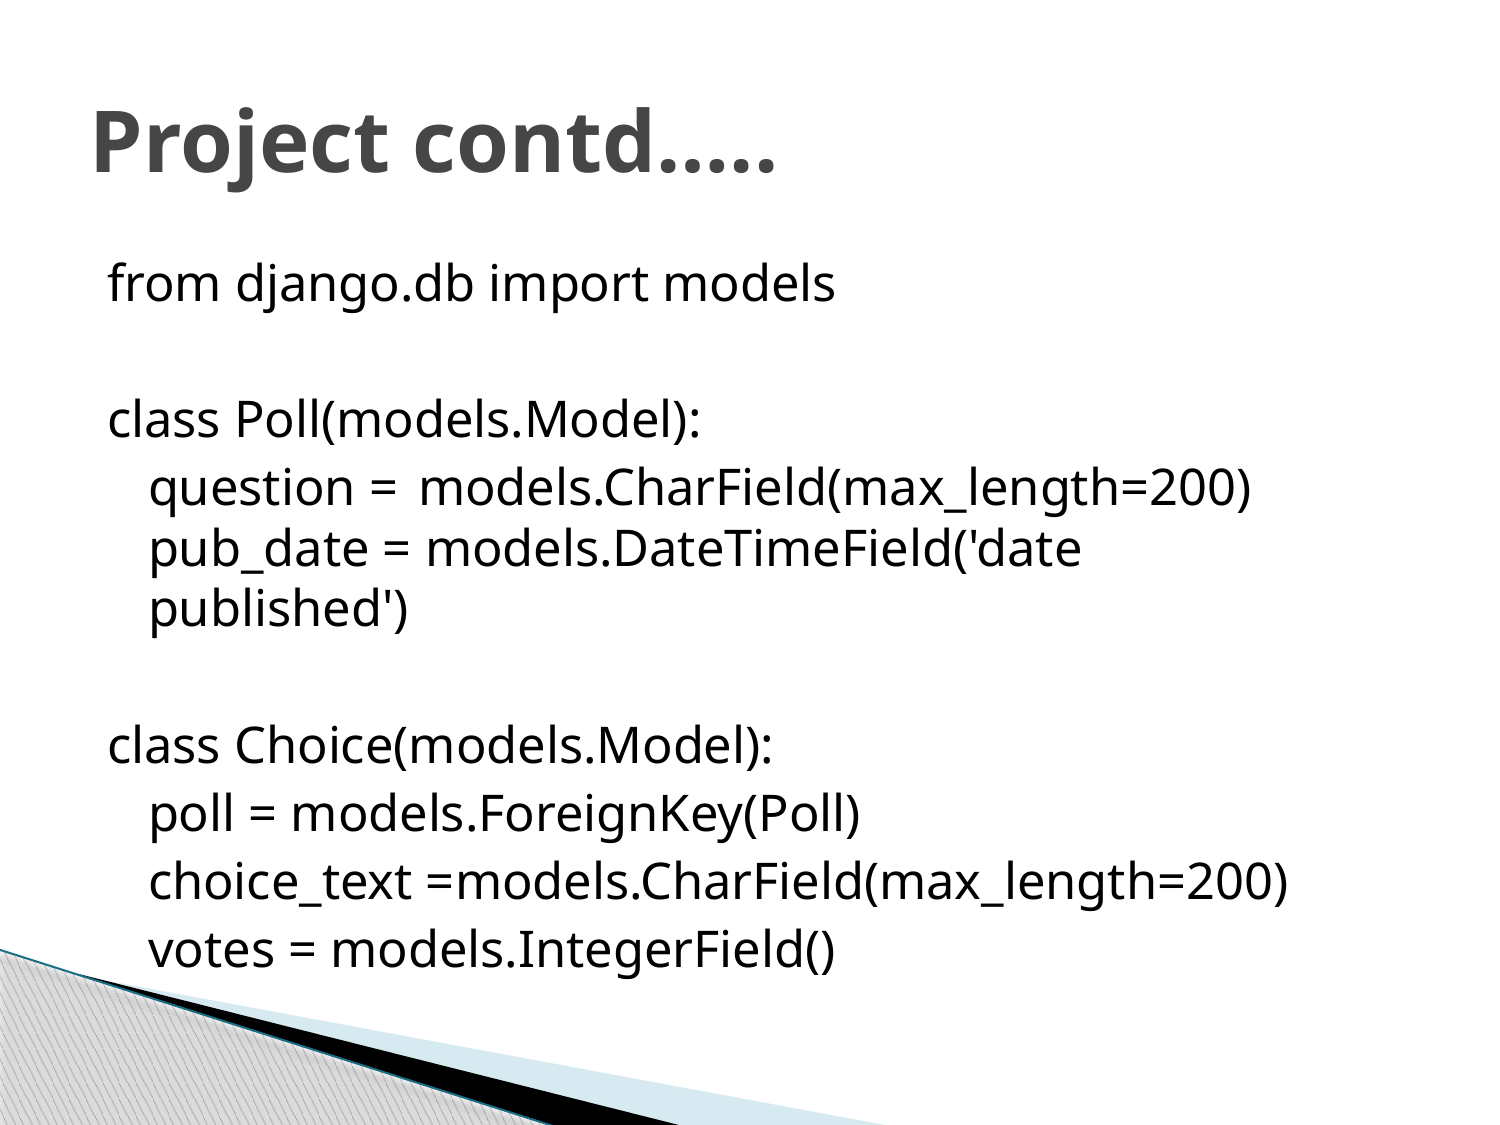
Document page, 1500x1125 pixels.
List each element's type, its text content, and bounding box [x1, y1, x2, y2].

title Project contd….. [75, 45, 1425, 233]
list from django.db import models class Poll(models.Model): question = models.CharField(max_length=200) pub_date = models.DateTimeField('date published') class Choice(models.Model): poll = models.ForeignKey(Poll) choice_text =models.CharField(max_length=200) votes = models.IntegerField() [75, 243, 1425, 986]
